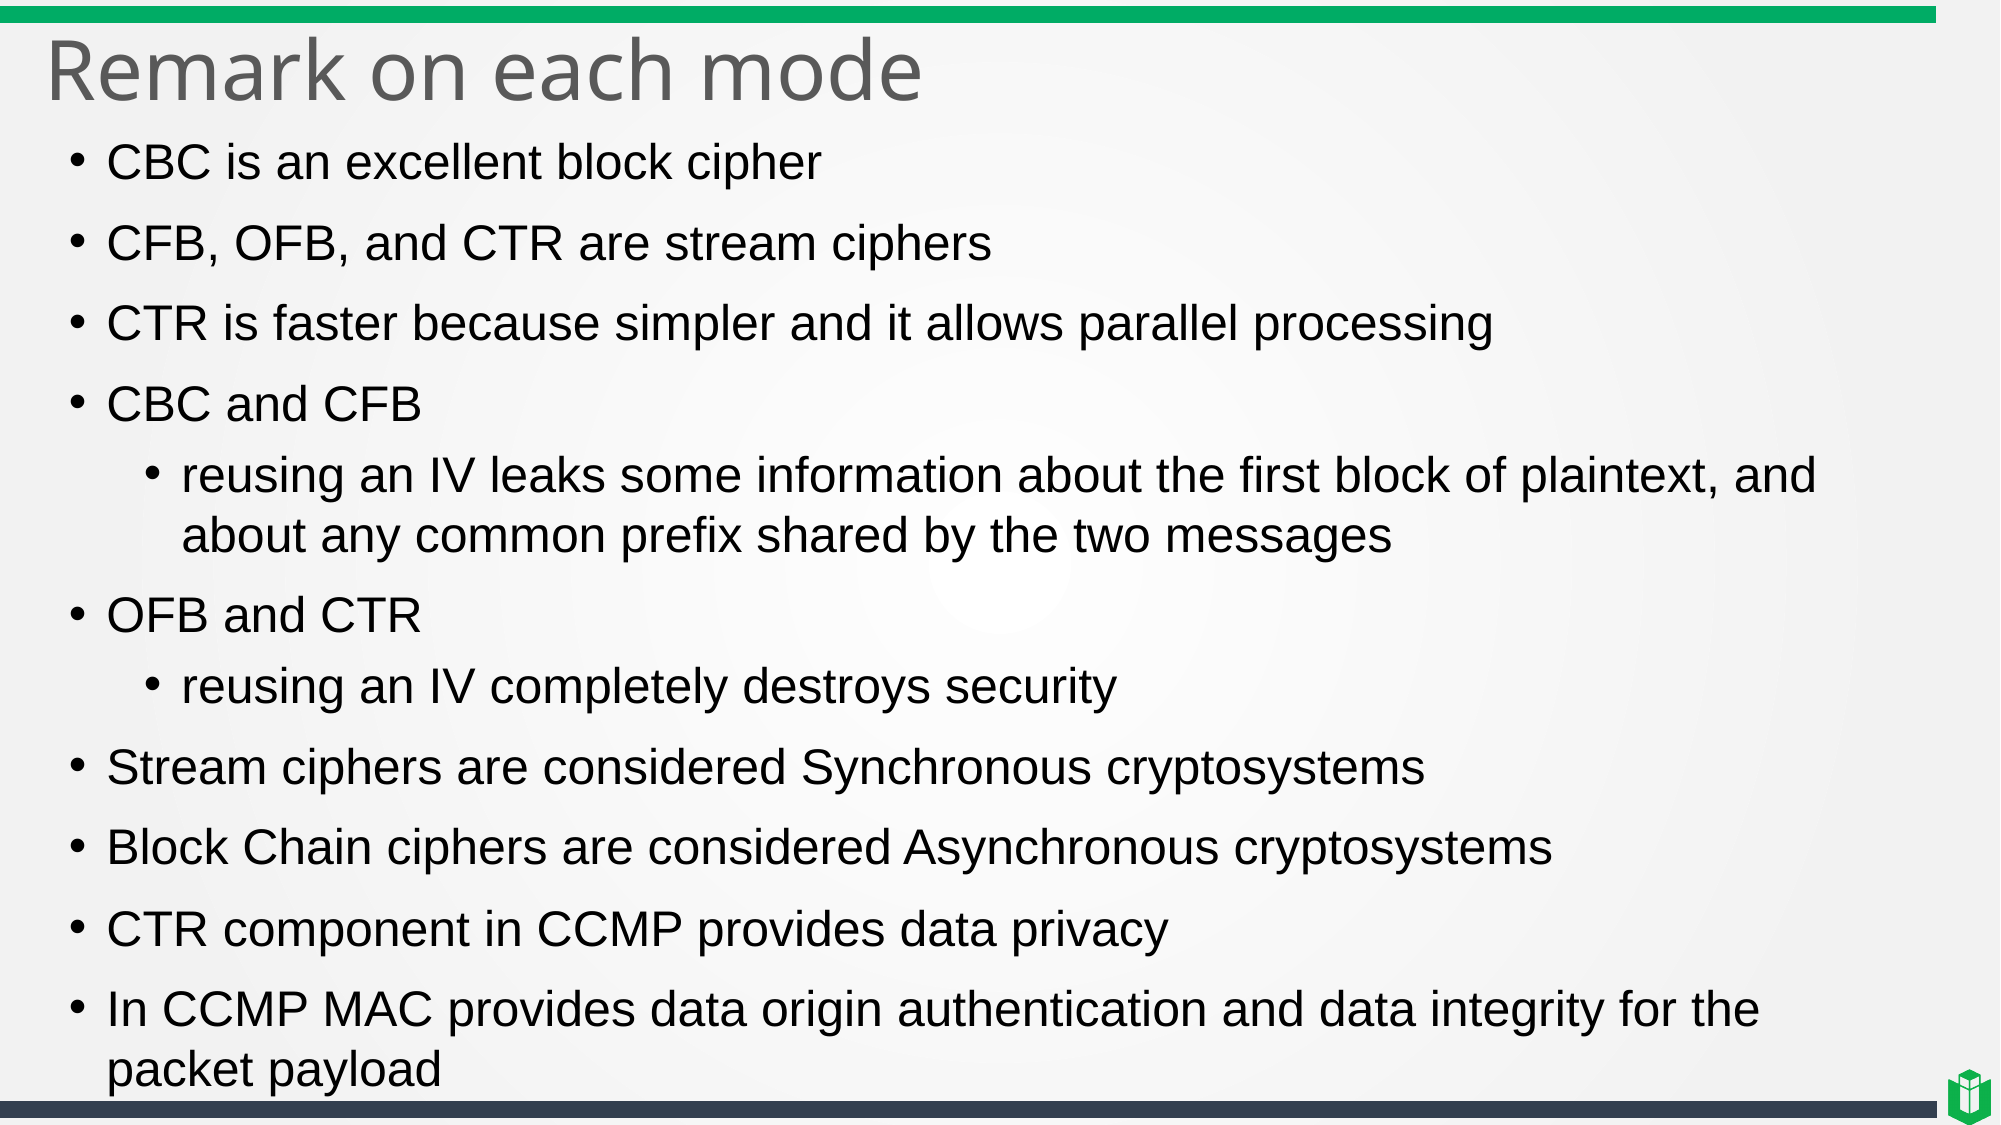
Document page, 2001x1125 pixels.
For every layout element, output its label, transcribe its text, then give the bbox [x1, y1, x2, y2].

title Remark on each mode [29, 13, 1785, 135]
list CBC is an excellent block cipher CFB, OFB, and CTR are stream ciphers CTR is faster because simpler and it allows parallel processing CBC and CFB reusing an IV leaks some information about the first block of plaintext, and about any common prefix shared by the two messages OFB and CTR reusing an IV completely destroys security Stream ciphers are considered Synchronous cryptosystems Block Chain ciphers are considered Asynchronous cryptosystems CTR component in CCMP provides data privacy In CCMP MAC provides data origin authentication and data integrity for the packet payload [53, 121, 1879, 1062]
picture [1945, 1068, 1992, 1125]
